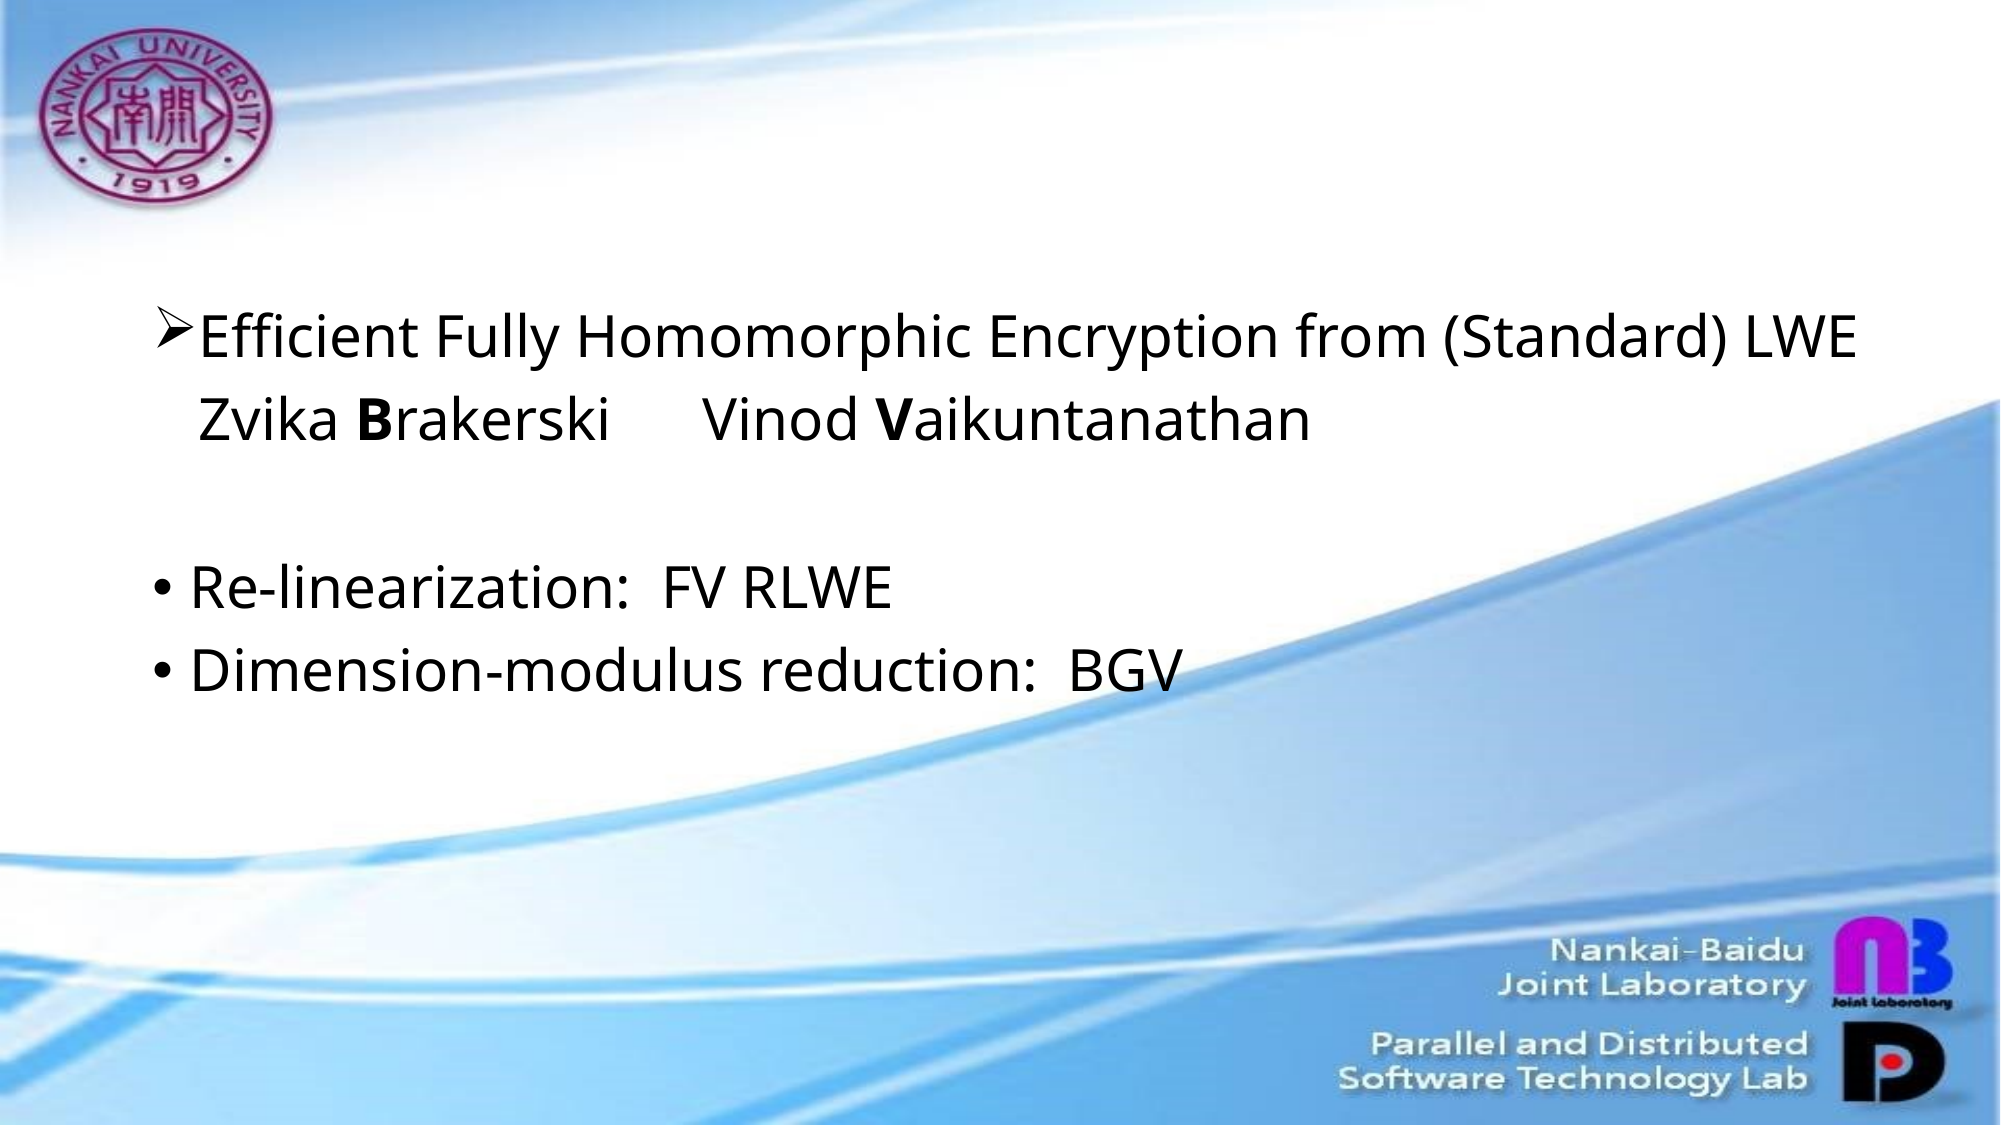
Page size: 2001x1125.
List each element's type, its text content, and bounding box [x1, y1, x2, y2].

list Efficient Fully Homomorphic Encryption from (Standard) LWE Zvika Brakerski Vinod Vaikuntanathan Re-linearization: FV RLWE Dimension-modulus reduction: BGV [137, 299, 1963, 1014]
picture [0, 0, 2001, 1125]
